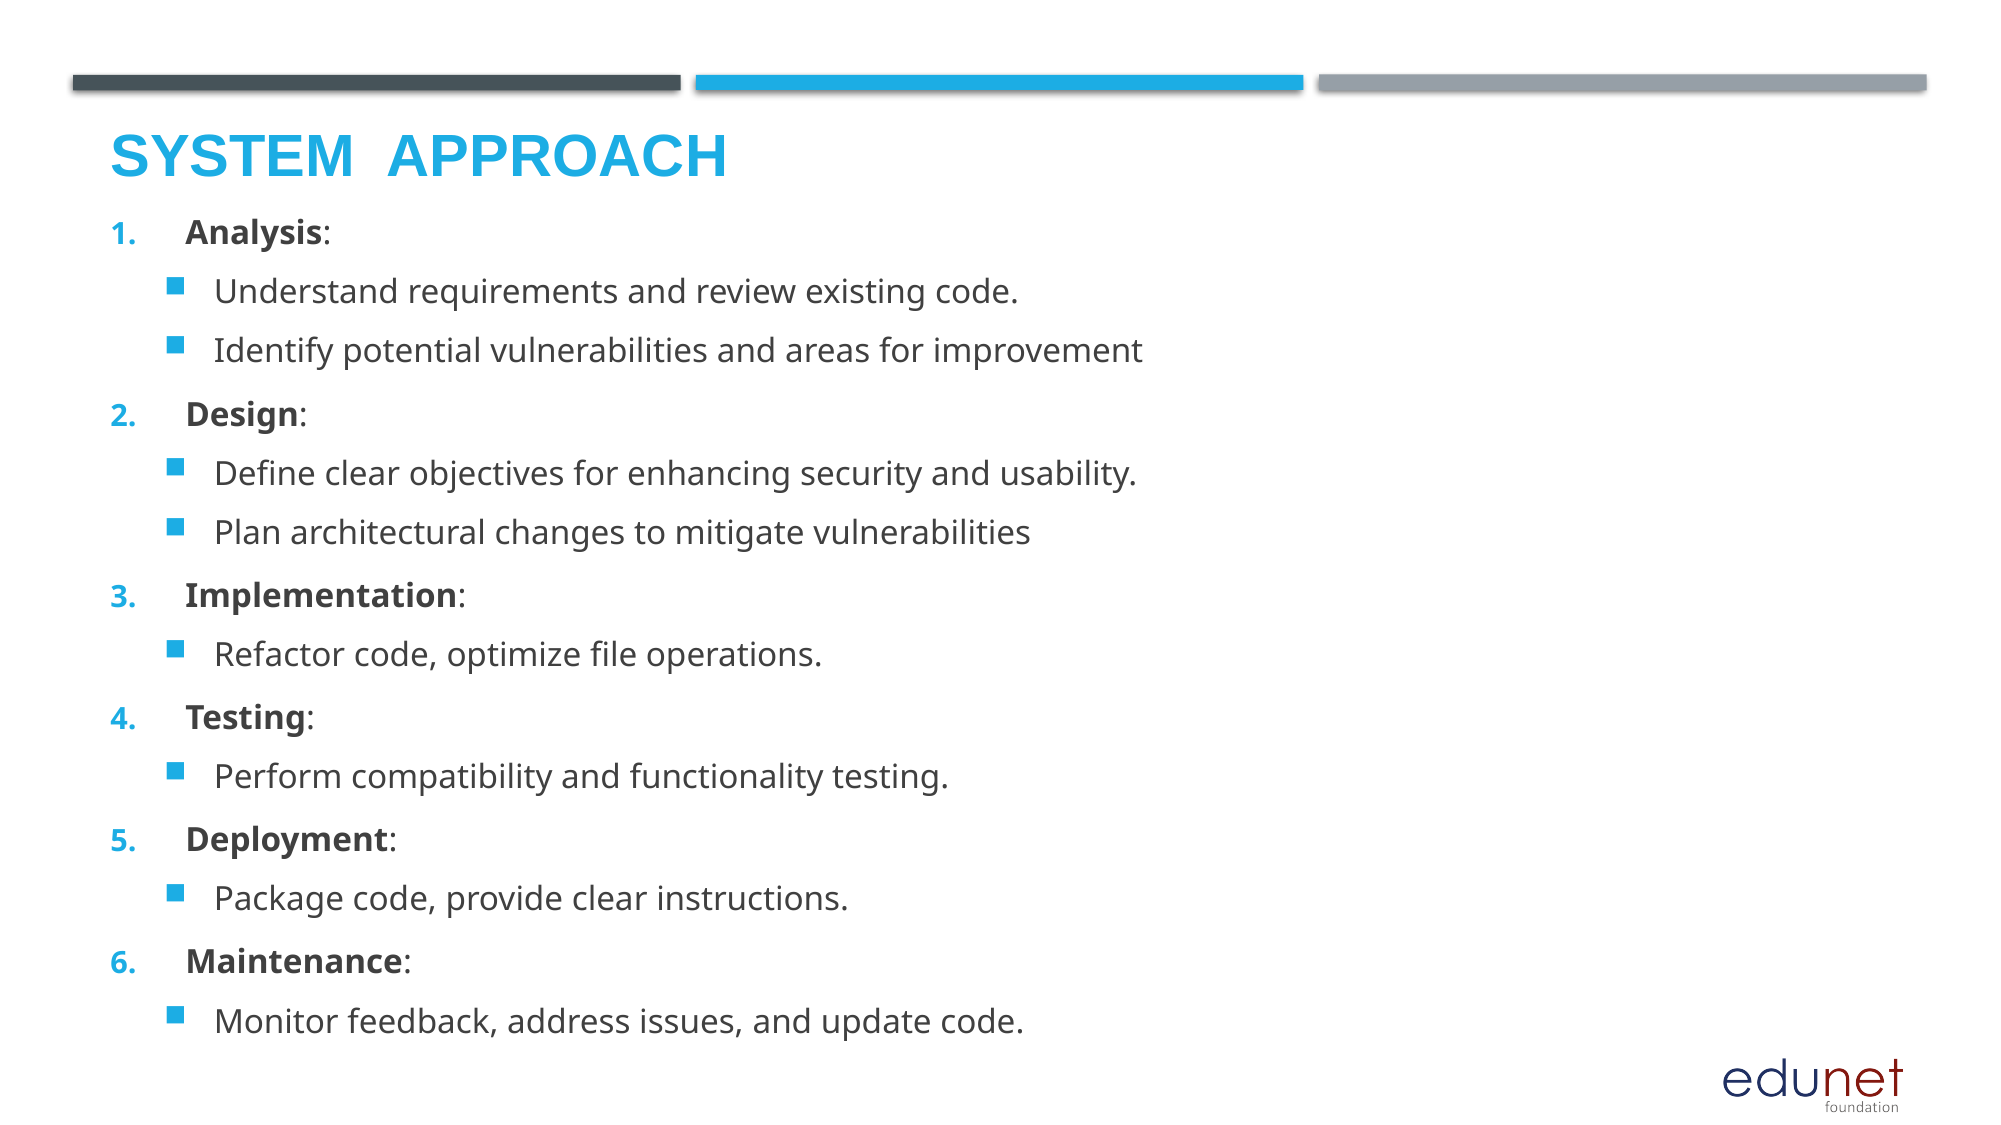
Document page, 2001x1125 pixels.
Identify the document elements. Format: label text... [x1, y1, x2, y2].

title System Approach [95, 108, 1905, 196]
list Analysis: Understand requirements and review existing code. Identify potential vulnerabilities and areas for improvement Design: Define clear objectives for enhancing security and usability. Plan architectural changes to mitigate vulnerabilities Implementation: Refactor code, optimize file operations. Testing: Perform compatibility and functionality testing. Deployment: Package code, provide clear instructions. Maintenance: Monitor feedback, address issues, and update code. [95, 266, 1905, 981]
picture [1719, 1056, 1905, 1116]
